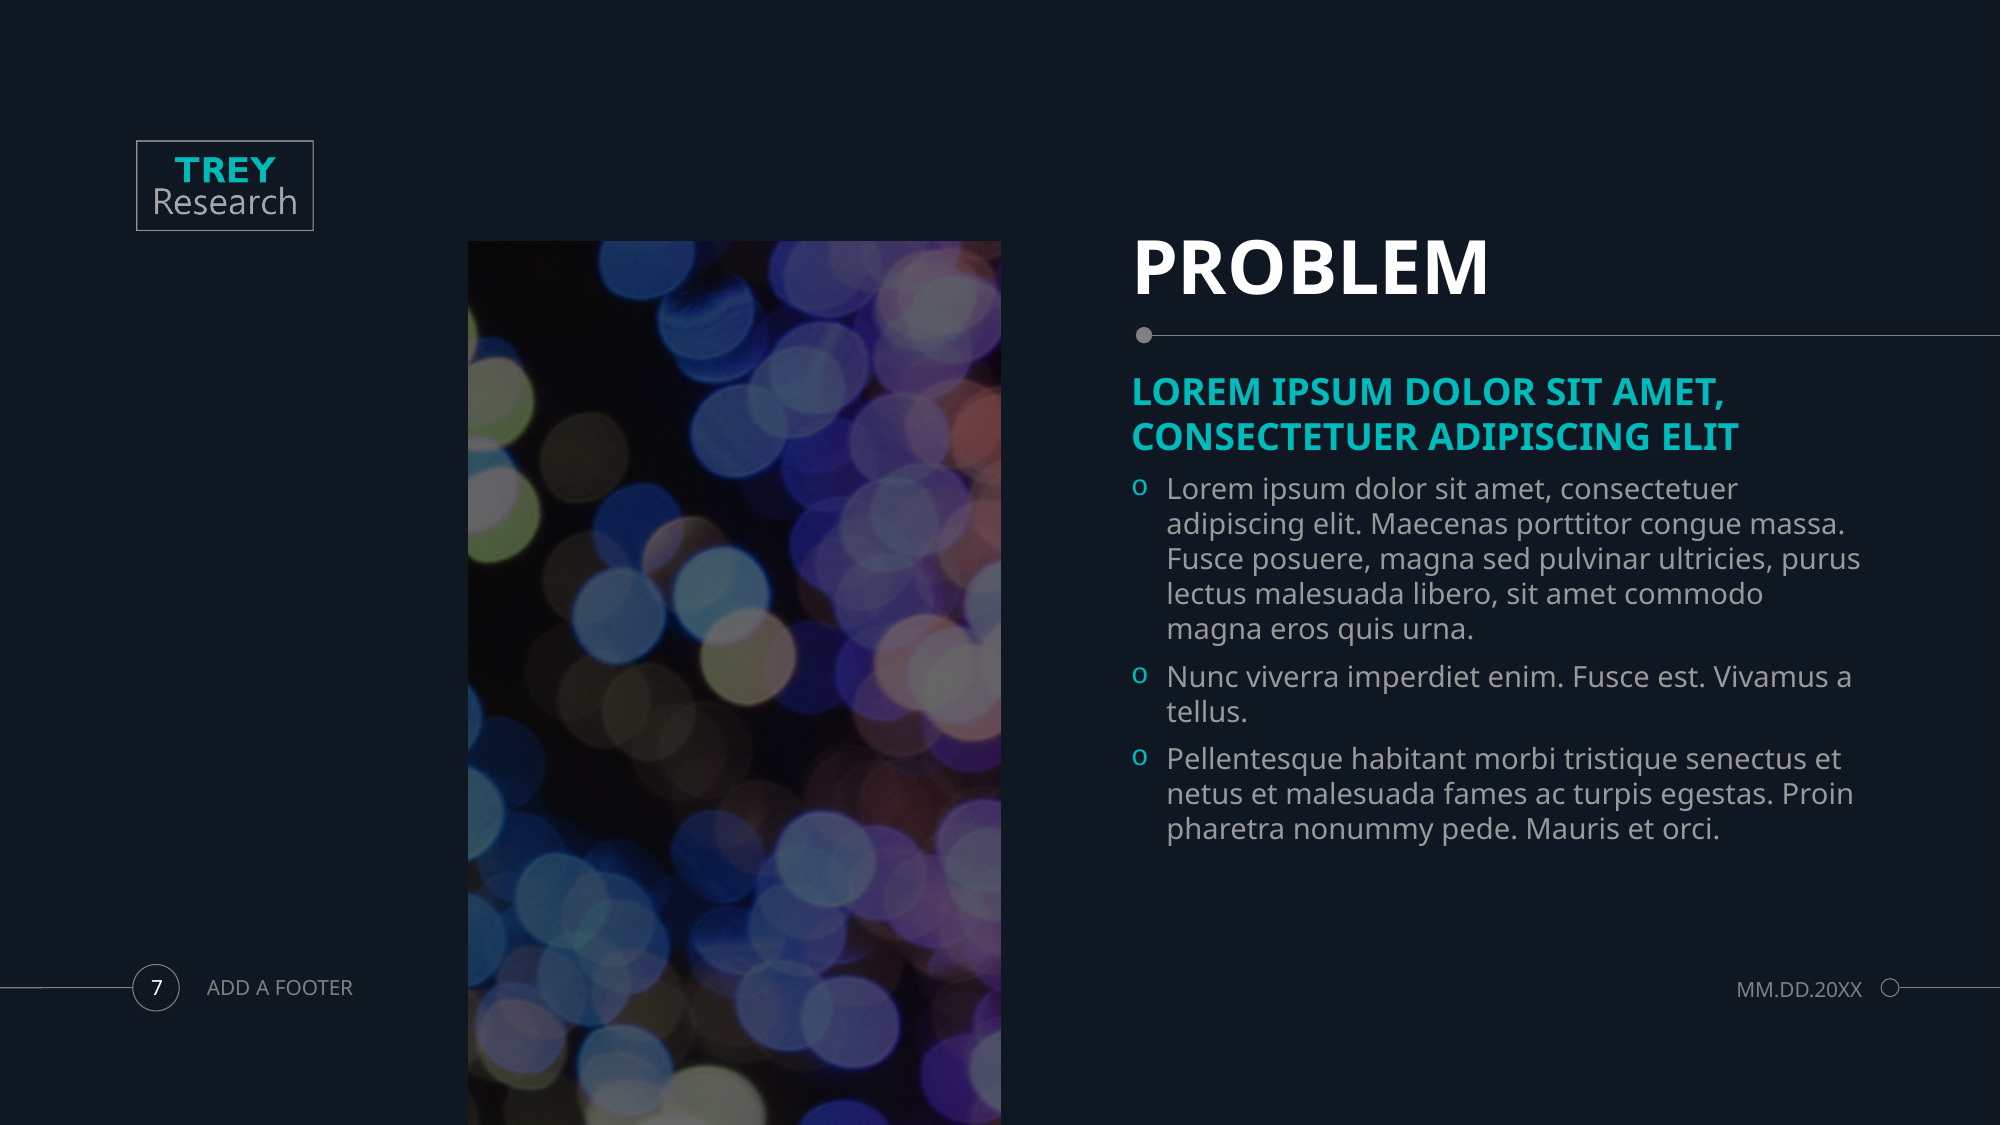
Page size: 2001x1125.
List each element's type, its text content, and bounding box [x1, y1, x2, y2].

title PROBLEM [1131, 178, 1869, 311]
list LOREM IPSUM DOLOR SIT AMET, CONSECTETUER ADIPISCING ELIT [1131, 368, 1865, 462]
slide_number MM.DD.20XX [1643, 964, 1863, 1014]
picture [136, 140, 314, 231]
picture [468, 241, 1001, 1125]
footer ADD A FOOTER [191, 964, 468, 1014]
list Lorem ipsum dolor sit amet, consectetuer adipiscing elit. Maecenas porttitor congue massa. Fusce posuere, magna sed pulvinar ultricies, purus lectus malesuada libero, sit amet commodo magna eros quis urna. Nunc viverra imperdiet enim. Fusce est. Vivamus a tellus. Pellentesque habitant morbi tristique senectus et netus et malesuada fames ac turpis egestas. Proin pharetra nonummy pede. Mauris et orci. [1131, 470, 1867, 870]
slide_number 7 [127, 964, 186, 1014]
